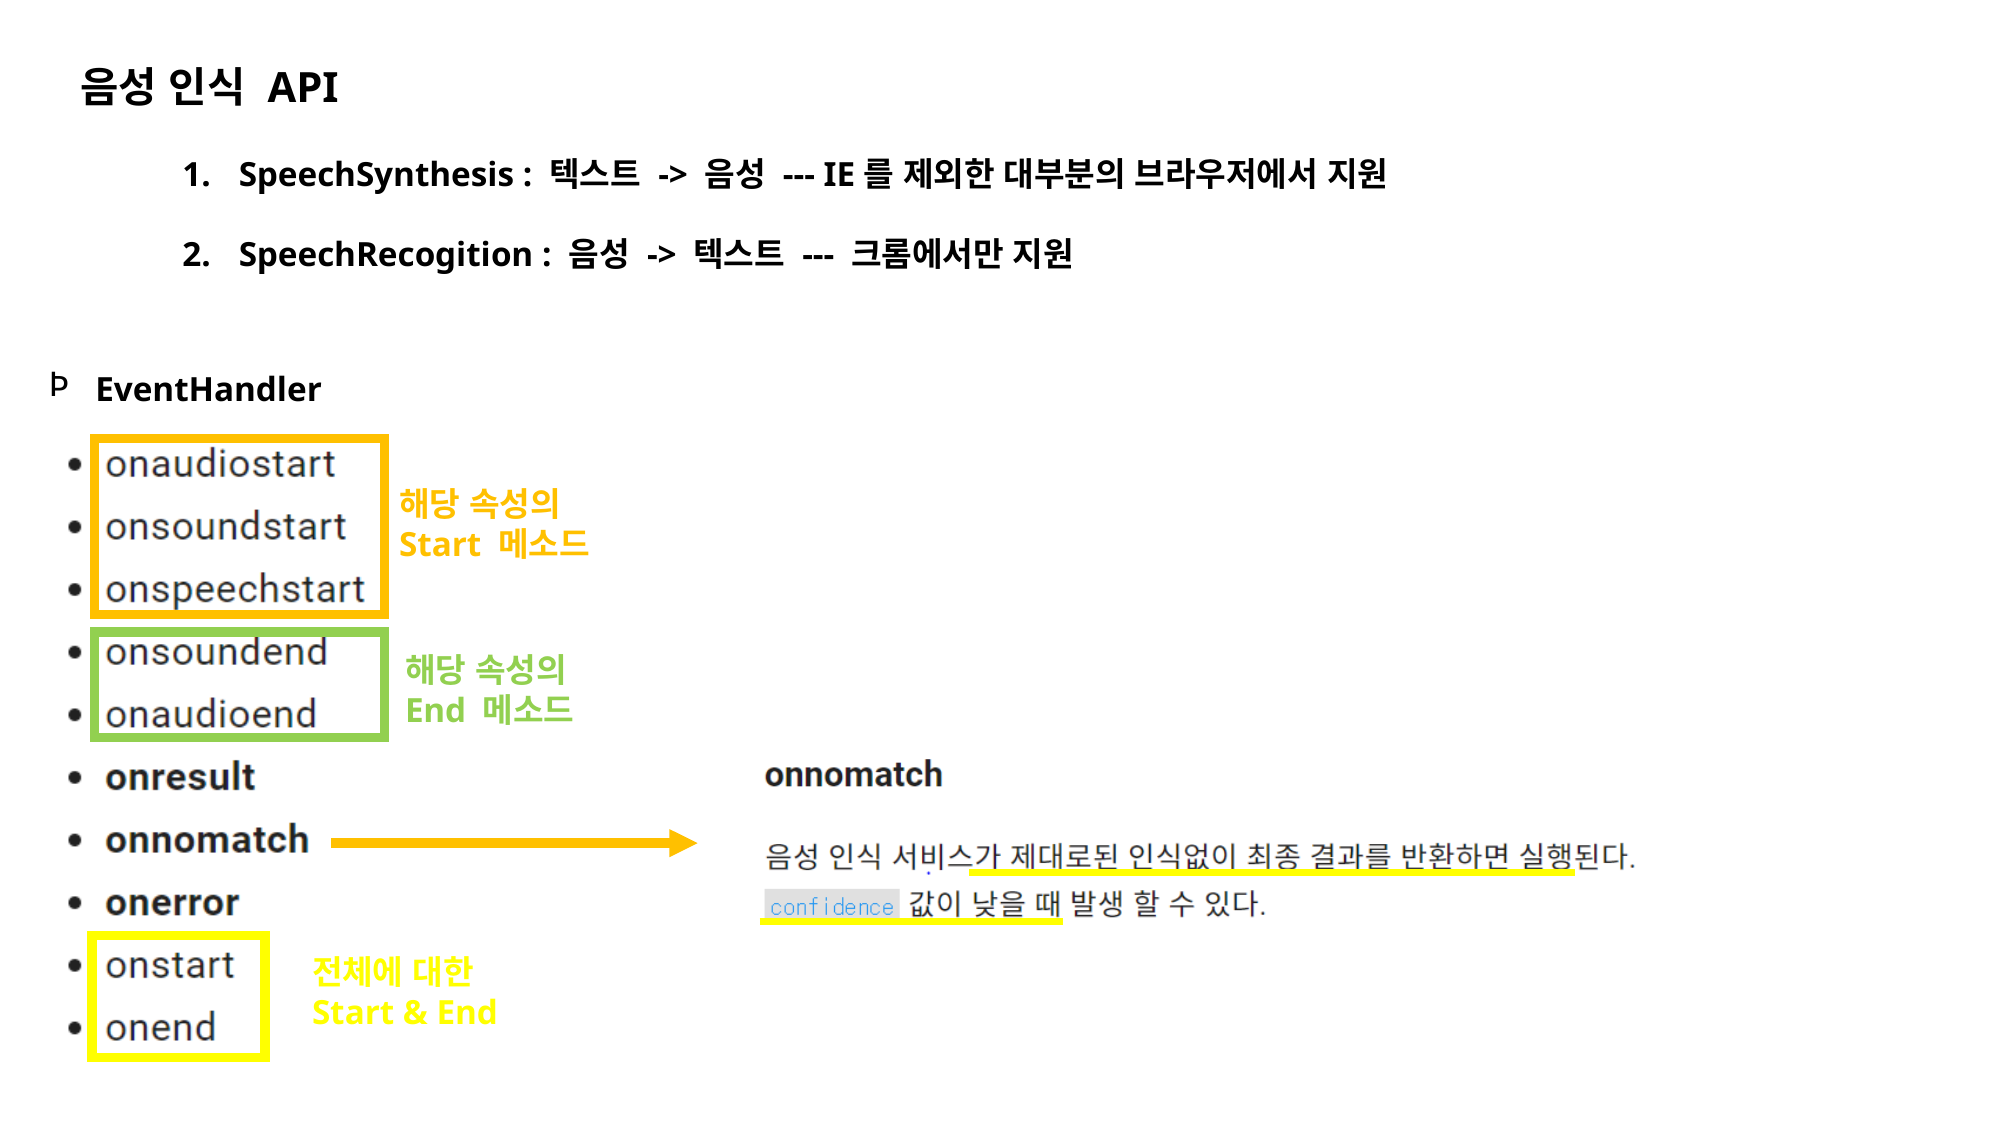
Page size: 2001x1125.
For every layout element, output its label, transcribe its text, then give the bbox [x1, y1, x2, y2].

text_box 음성 인식 API [65, 53, 354, 119]
text_box 해당 속성의 End 메소드 [390, 642, 590, 737]
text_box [759, 751, 1646, 935]
picture [61, 416, 385, 1058]
text_box SpeechSynthesis : 텍스트 -> 음성 --- IE를 제외한 대부분의 브라우저에서 지원 SpeechRecogition : 음성 -> 텍스트 --- 크롬에서만 지원 [167, 145, 1404, 280]
text_box 전체에 대한 Start & End [385, 943, 514, 1039]
text_box 해당 속성의 Start 메소드 [385, 475, 605, 571]
text_box EventHandler [33, 361, 337, 416]
